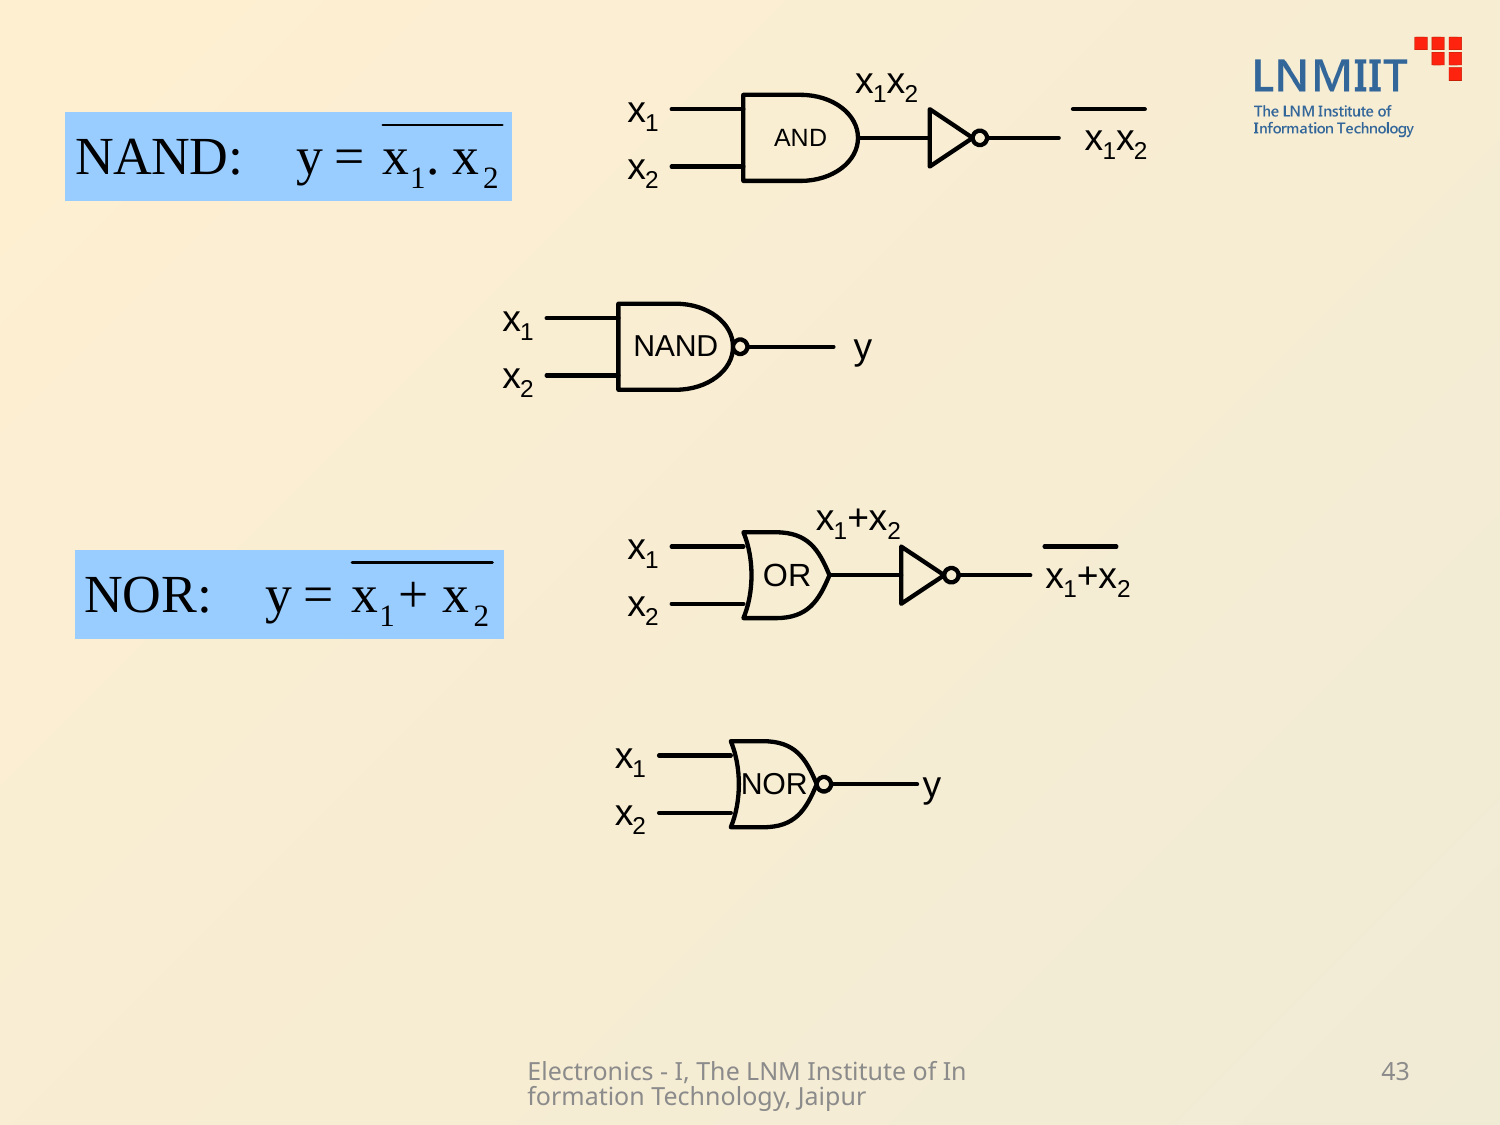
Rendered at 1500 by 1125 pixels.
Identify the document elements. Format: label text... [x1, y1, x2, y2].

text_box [74, 549, 505, 640]
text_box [587, 712, 961, 857]
slide_number 43 [1074, 1042, 1425, 1103]
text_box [599, 474, 1146, 647]
footer Electronics - I, The LNM Institute of Information Technology, Jaipur [512, 1042, 988, 1103]
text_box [599, 37, 1174, 210]
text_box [65, 112, 513, 202]
picture [1241, 24, 1476, 148]
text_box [474, 274, 891, 419]
